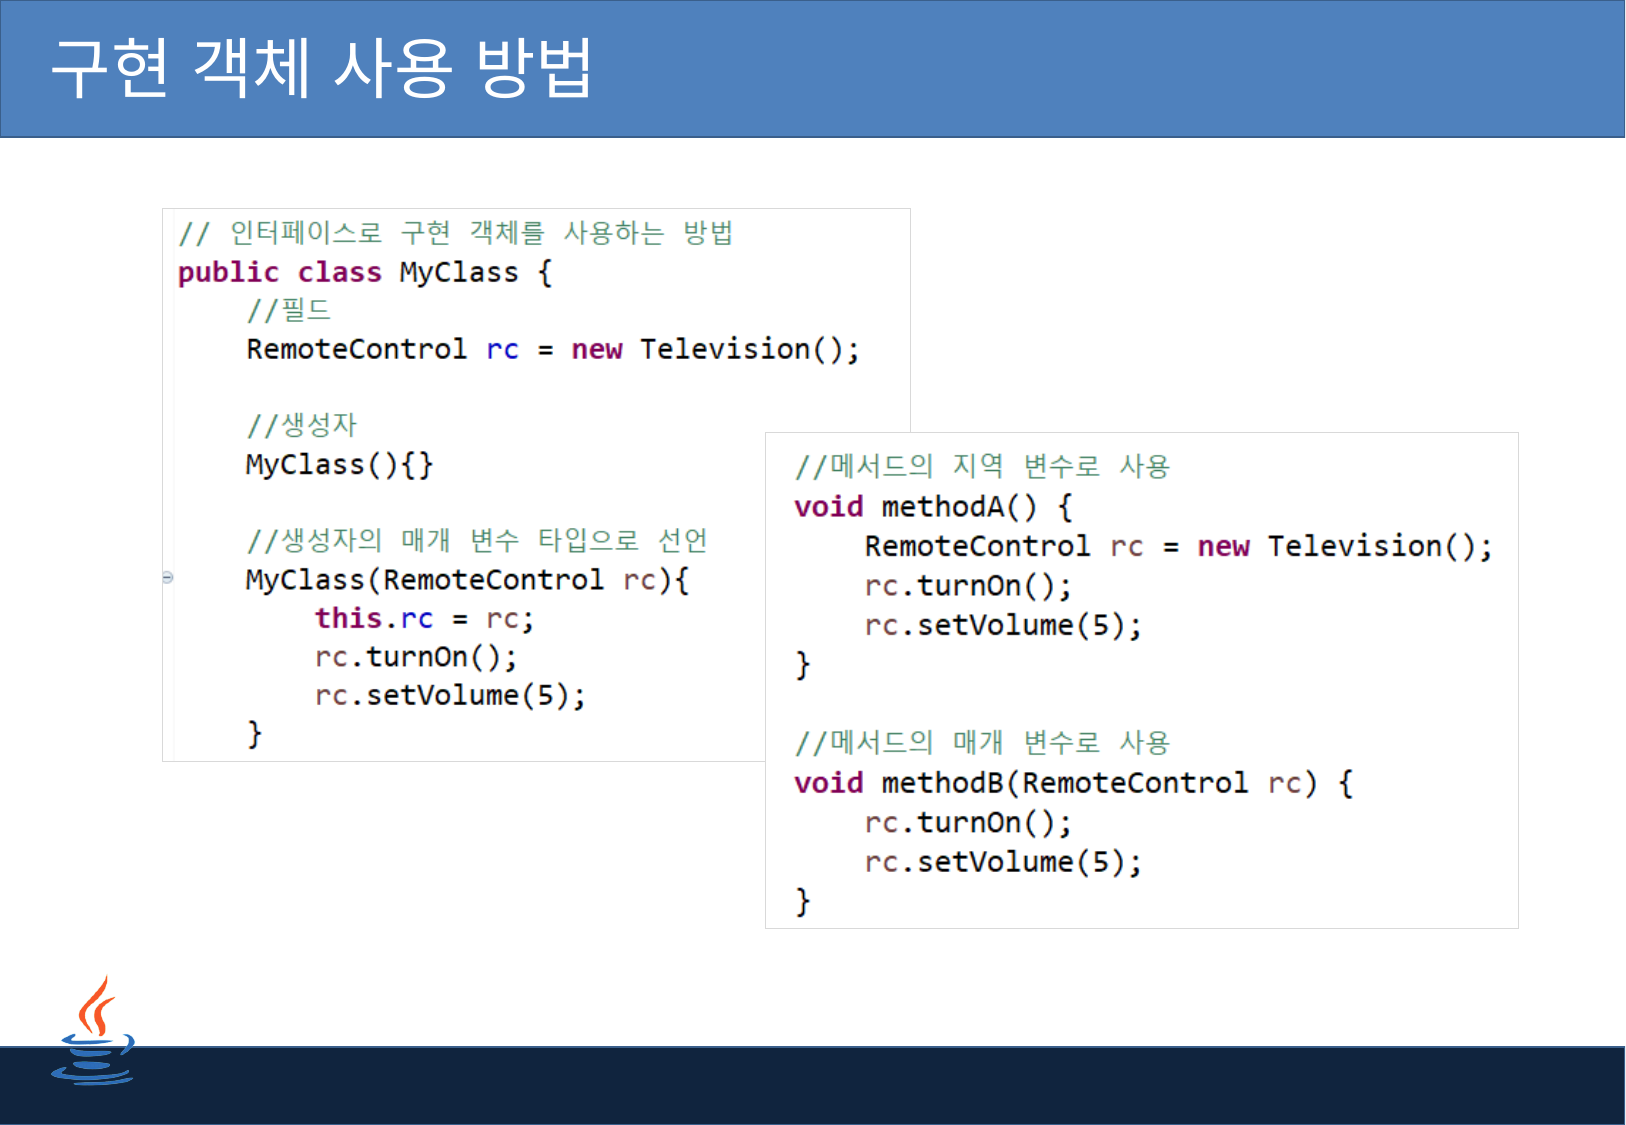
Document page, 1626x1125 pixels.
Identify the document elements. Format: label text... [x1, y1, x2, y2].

picture [38, 973, 151, 1086]
picture [162, 207, 1519, 929]
title 구현 객체 사용 방법 [0, 0, 1018, 138]
